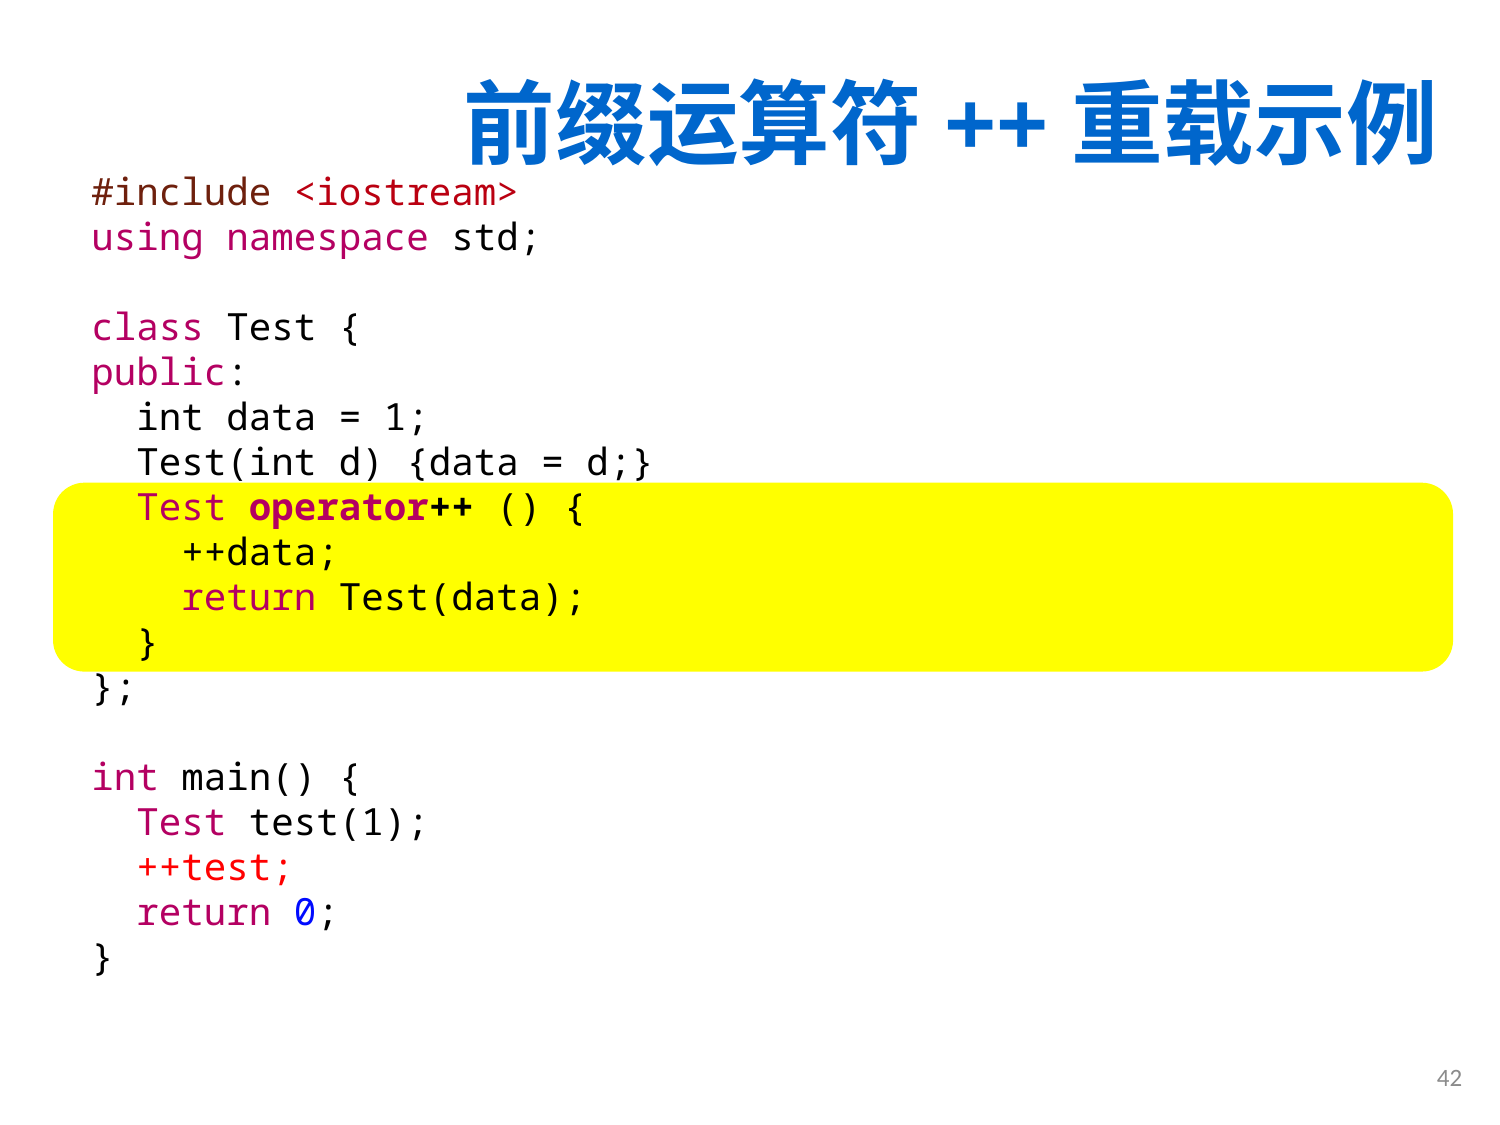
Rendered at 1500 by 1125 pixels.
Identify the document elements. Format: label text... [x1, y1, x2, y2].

text_box #include <iostream> using namespace std; class Test { public: int data = 1; Test(int d) {data = d;} Test operator++ () { ++data; return Test(data); } }; int main() { Test test(1); ++test; return 0; } [76, 160, 1500, 986]
slide_number 42 [1139, 1046, 1478, 1107]
text_box [51, 482, 76, 672]
title 前缀运算符++重载示例 [159, 19, 1454, 160]
